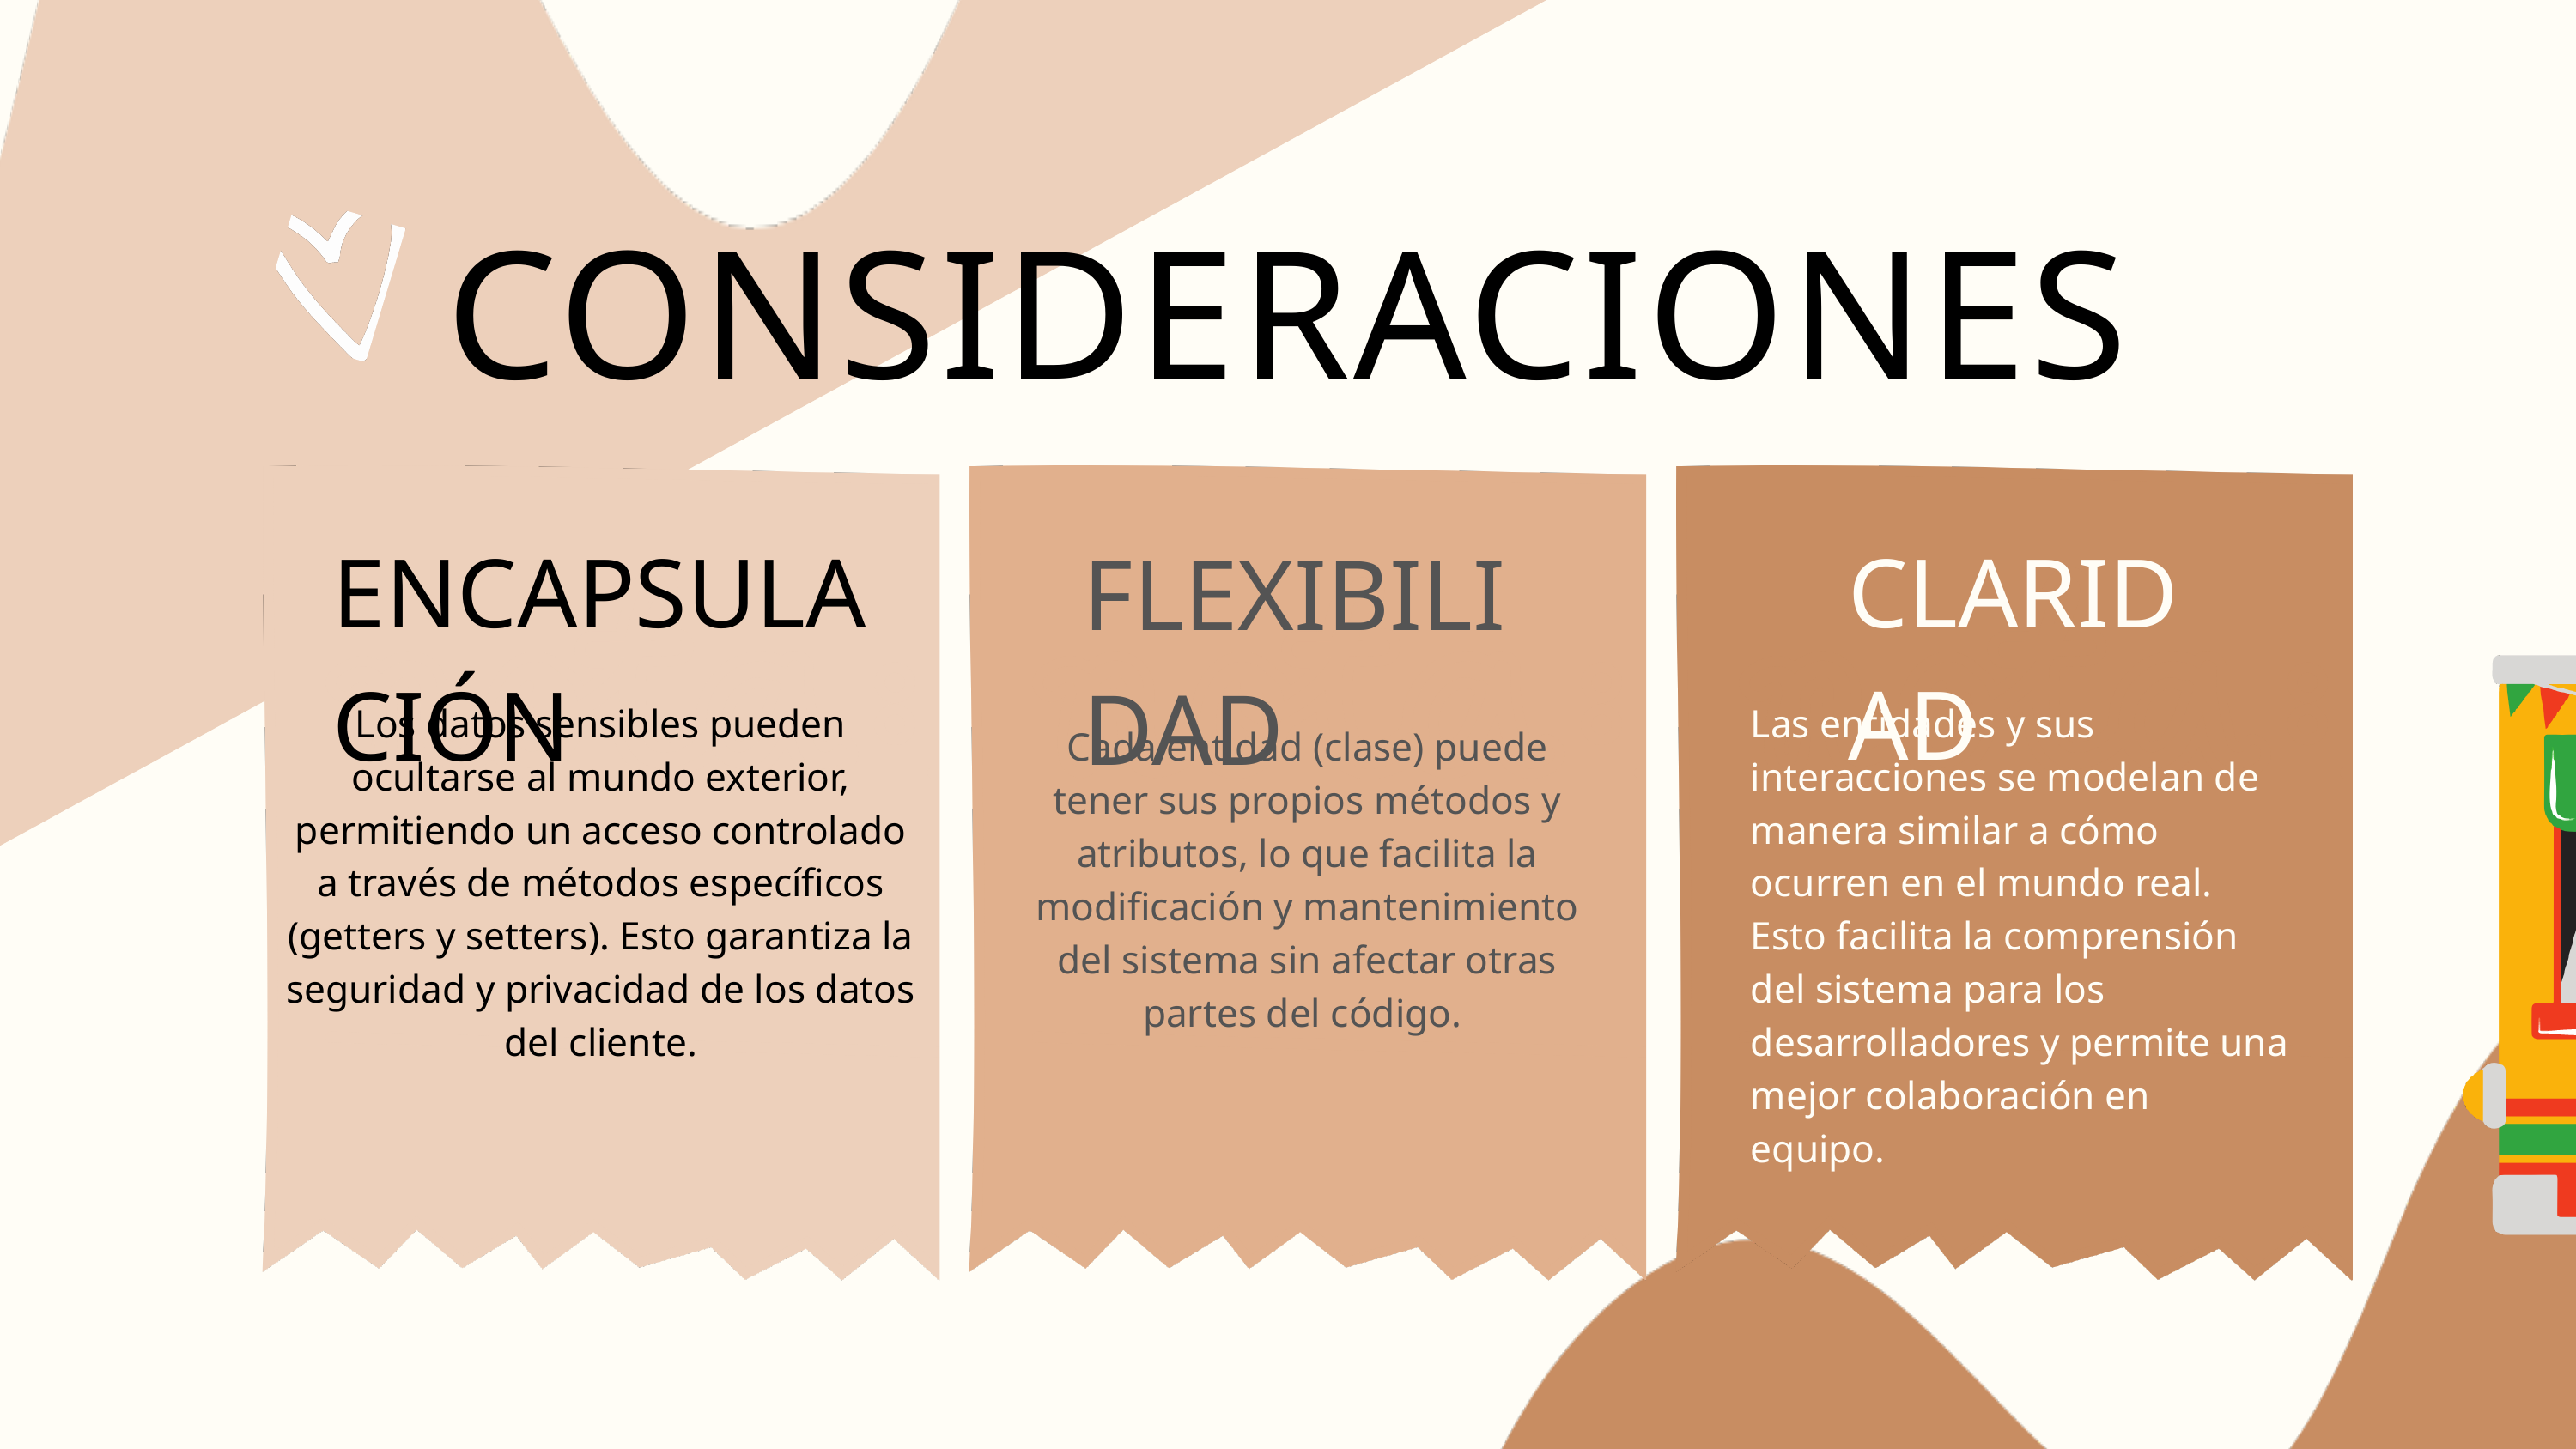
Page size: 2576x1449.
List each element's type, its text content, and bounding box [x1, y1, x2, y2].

text_box ENCAPSULACIÓN [332, 514, 886, 780]
text_box [257, 196, 406, 362]
text_box Cada entidad (clase) puede tener sus propios métodos y atributos, lo que facilita la modificación y mantenimiento del sistema sin afectar otras partes del código. [1018, 715, 1598, 1034]
text_box Las entidades y sus interacciones se modelan de manera similar a cómo ocurren en el mundo real. Esto facilita la comprensión del sistema para los desarrolladores y permite una mejor colaboración en equipo. [1751, 692, 2294, 1223]
text_box [262, 463, 940, 1283]
text_box CLARIDAD [1848, 513, 2196, 692]
text_box CONSIDERACIONES [442, 166, 2134, 415]
text_box [0, 0, 1546, 846]
text_box [1675, 463, 2353, 1283]
text_box Los datos sensibles pueden ocultarse al mundo exterior, permitiendo un acceso controlado a través de métodos específicos (getters y setters). Esto garantiza la seguridad y privacidad de los datos del cliente. [285, 692, 917, 1064]
text_box [1371, 781, 2576, 1449]
text_box [969, 463, 1647, 1283]
text_box [2462, 287, 2576, 1314]
text_box FLEXIBILIDAD [1083, 514, 1564, 715]
